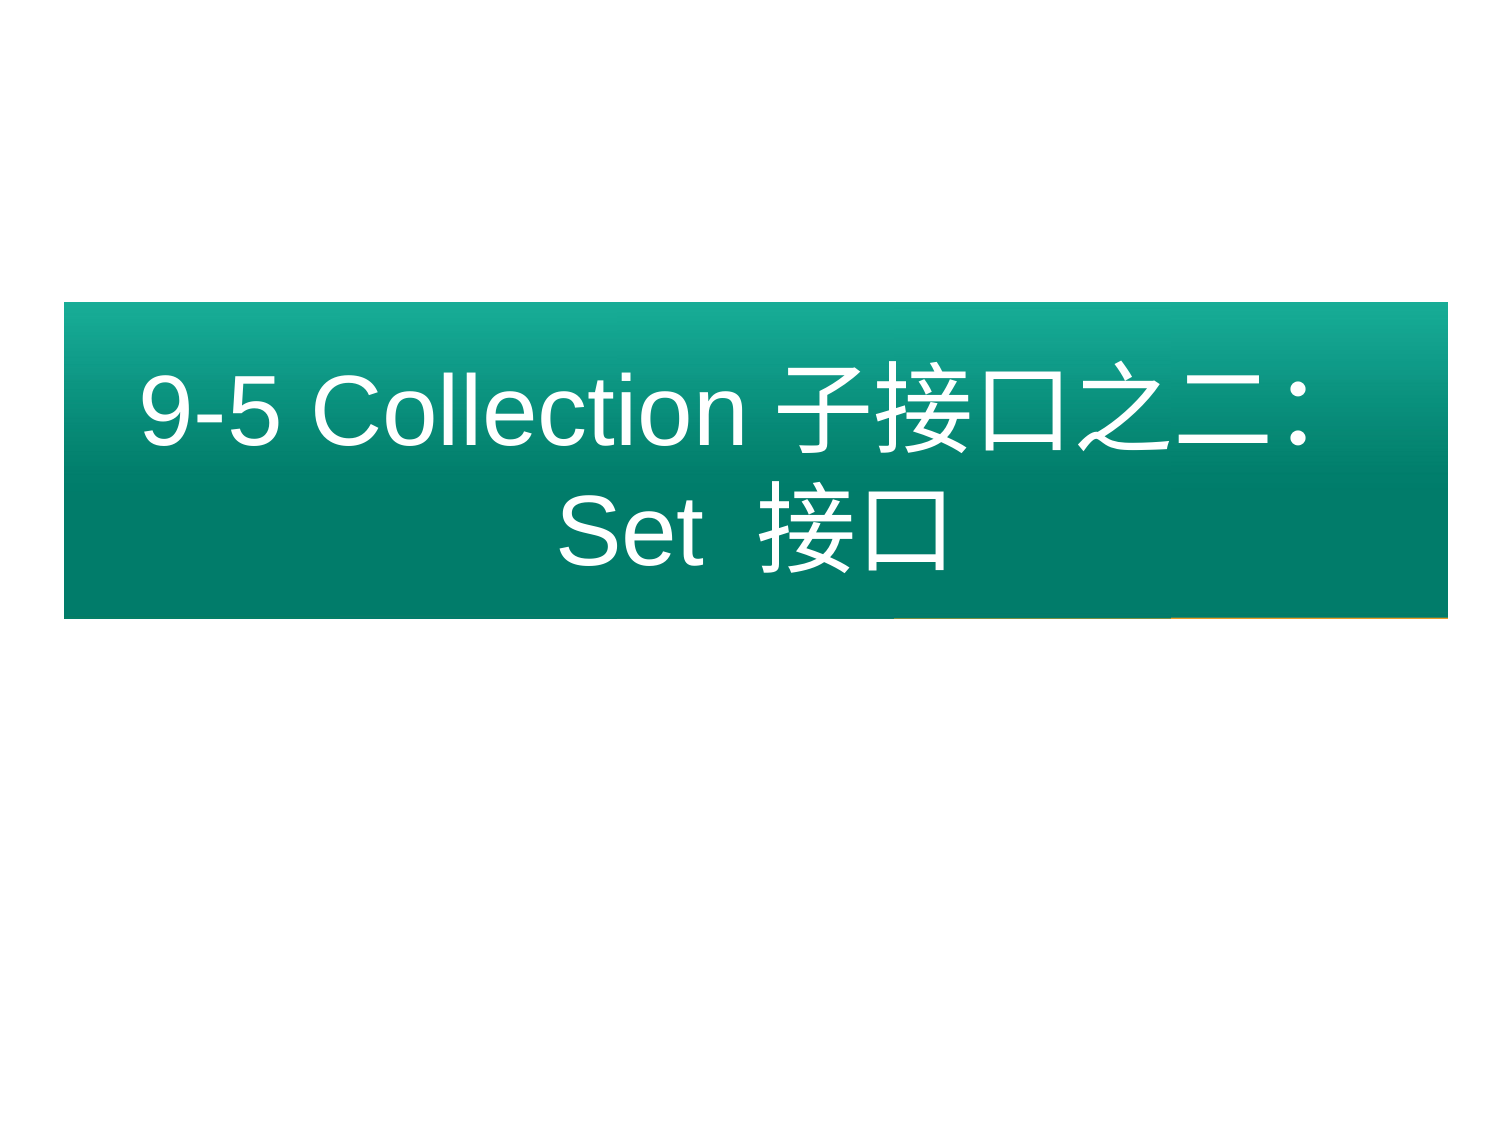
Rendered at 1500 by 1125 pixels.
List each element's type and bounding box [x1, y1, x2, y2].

list [64, 302, 1448, 619]
